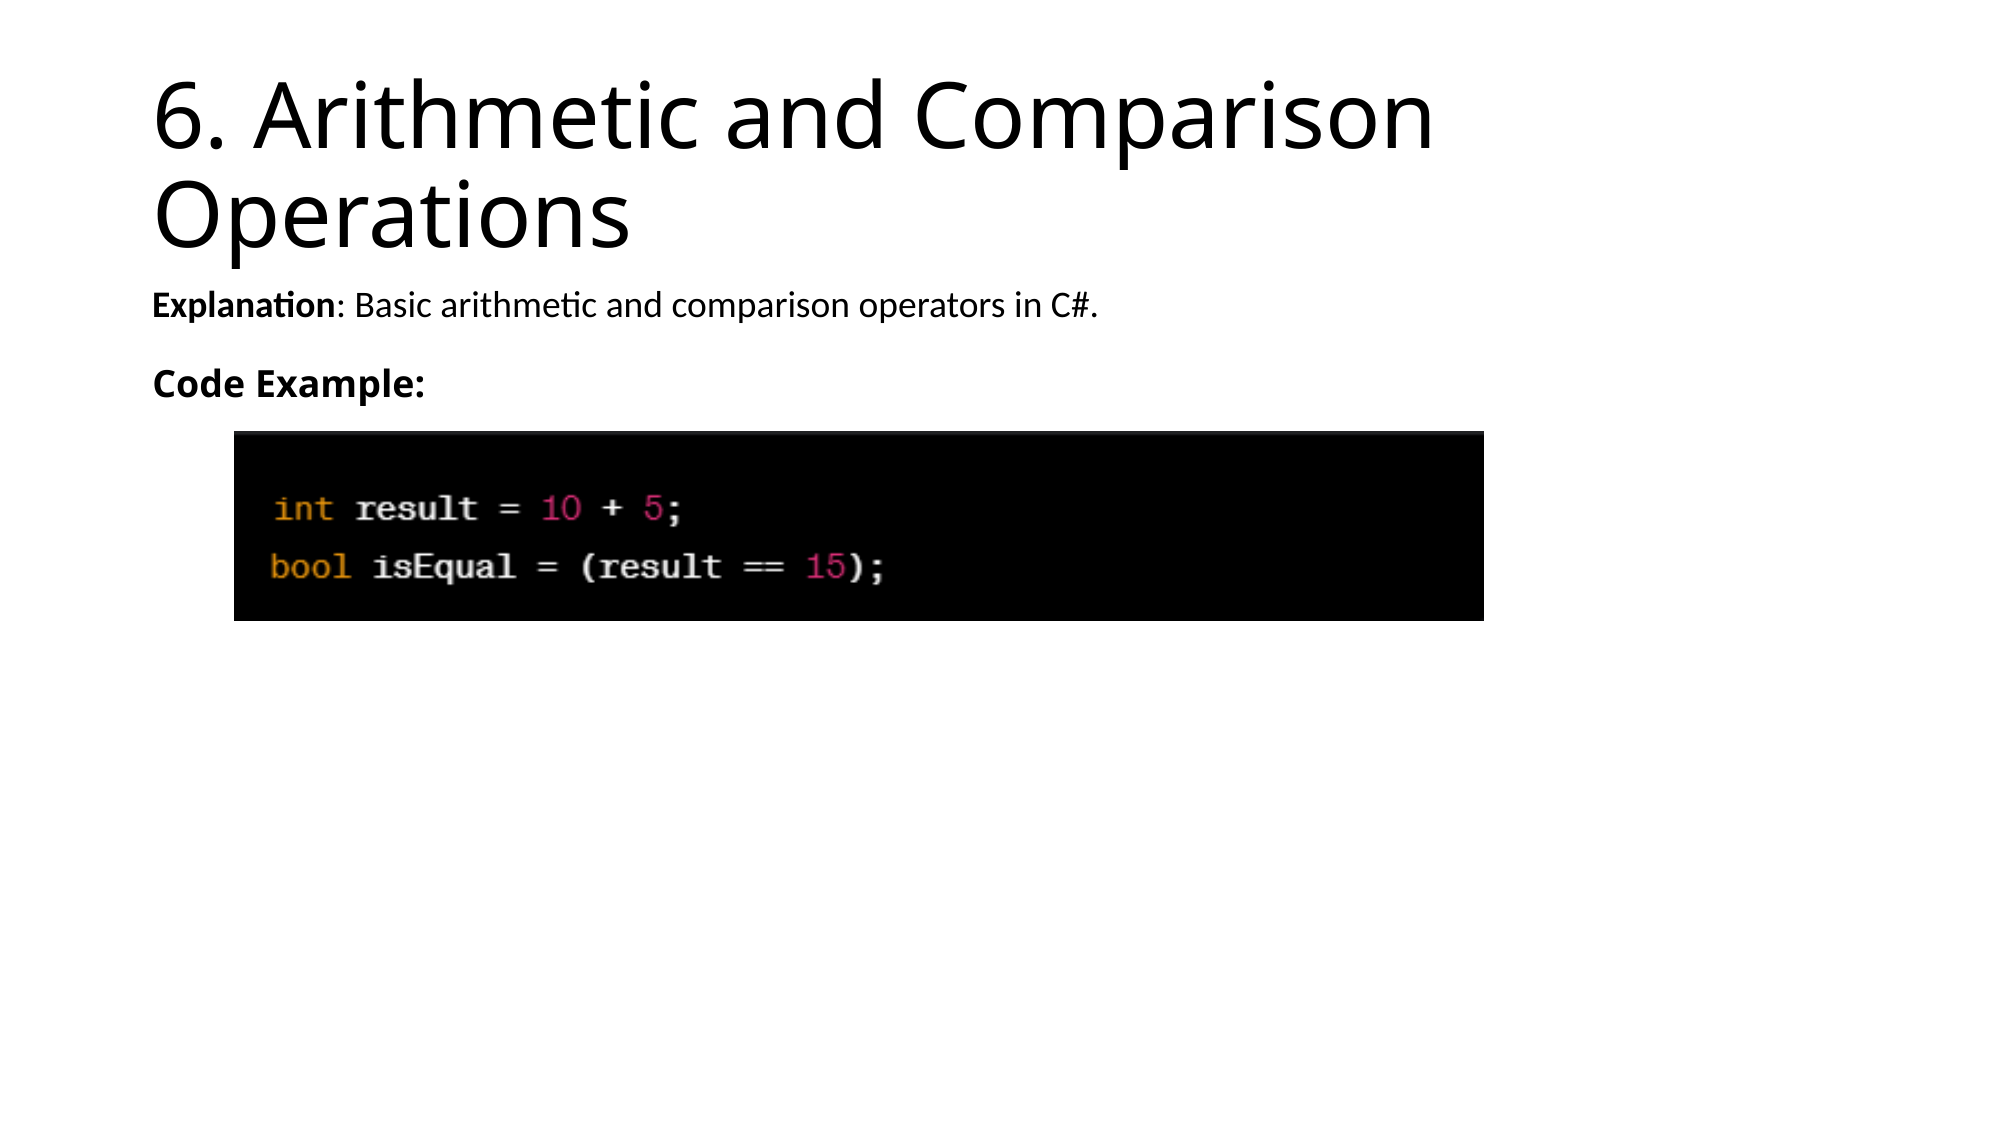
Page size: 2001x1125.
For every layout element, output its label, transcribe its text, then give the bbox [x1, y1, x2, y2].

text_box Code Example: [137, 352, 1138, 412]
picture [234, 431, 1484, 621]
title 6. Arithmetic and Comparison Operations [137, 59, 1863, 278]
text_box Explanation: Basic arithmetic and comparison operators in C#. [137, 273, 1841, 333]
